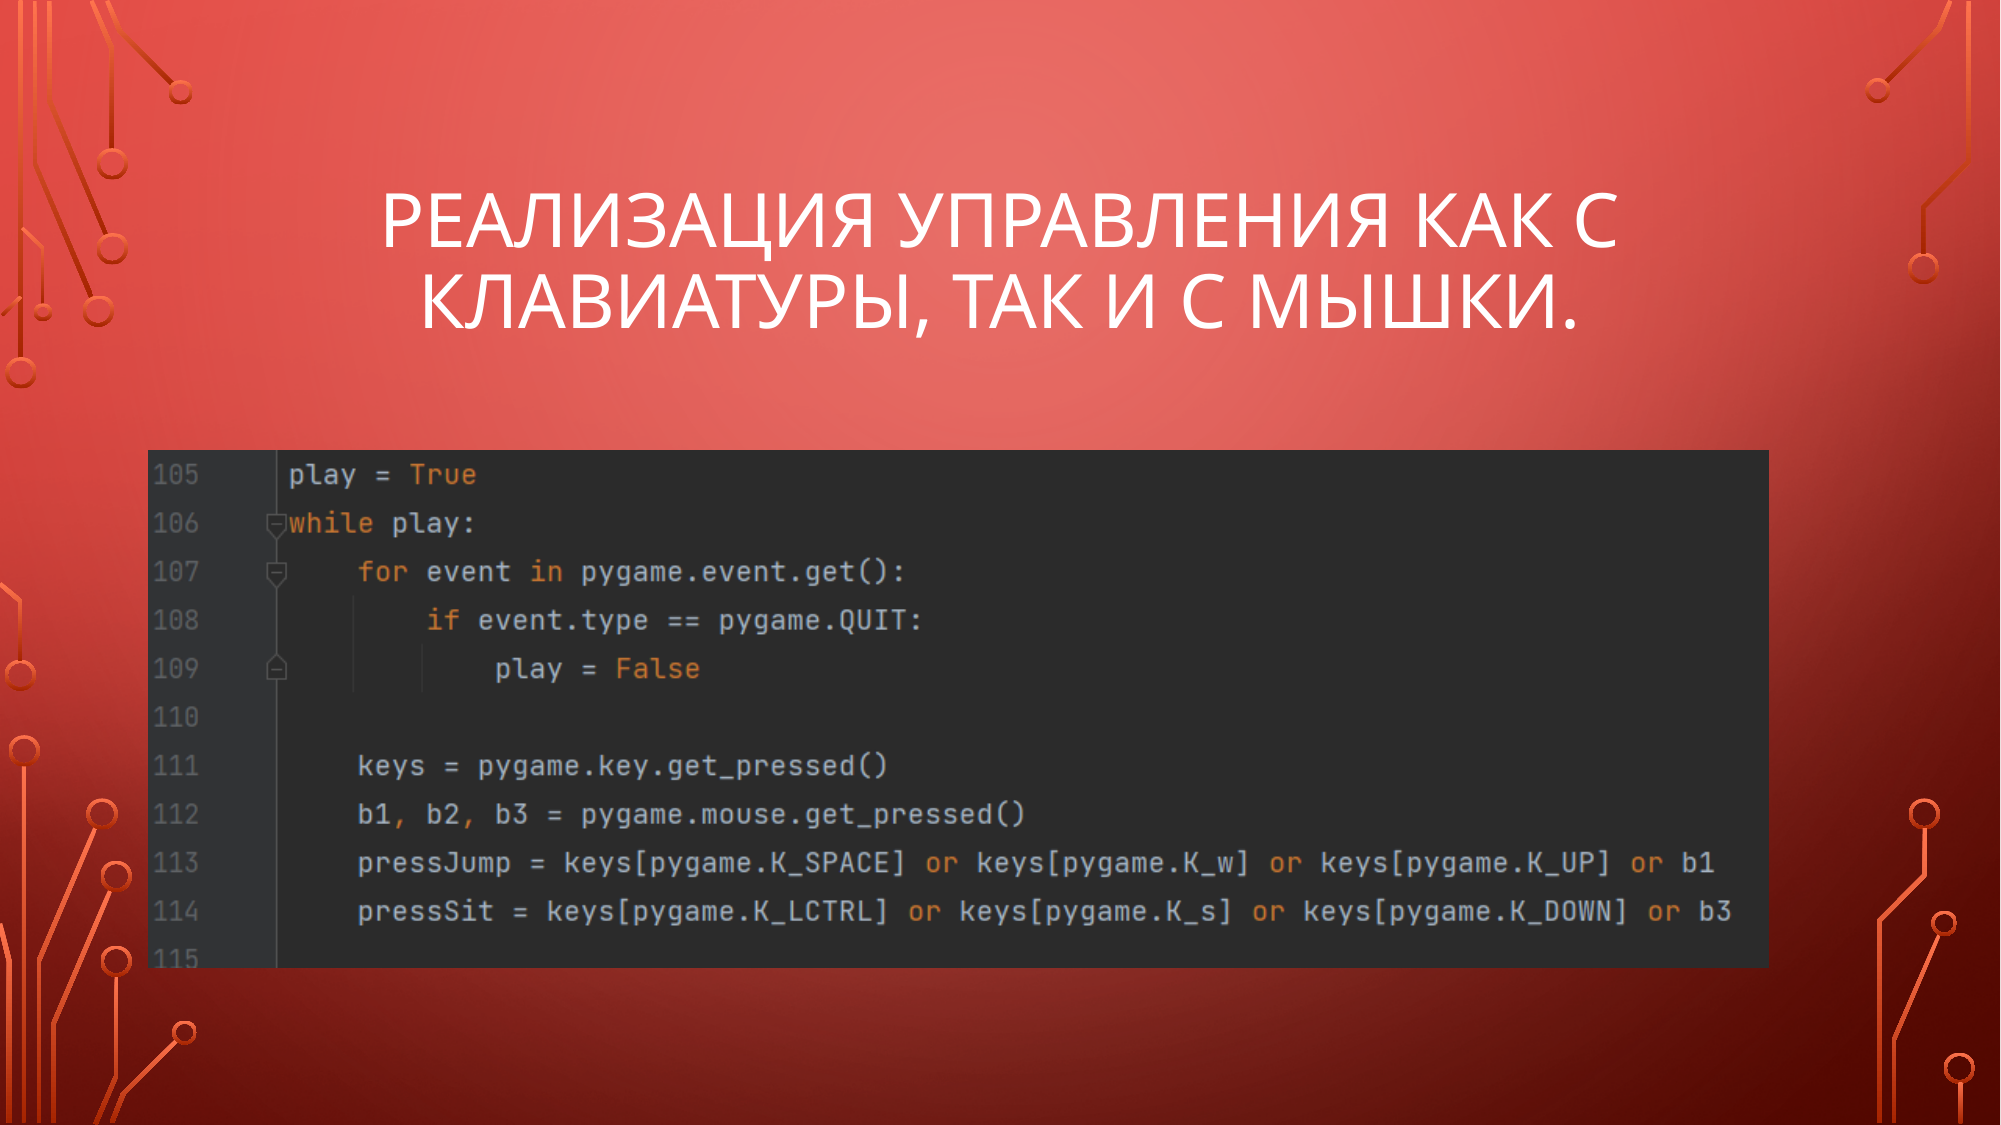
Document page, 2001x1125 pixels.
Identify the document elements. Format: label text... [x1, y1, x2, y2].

title Реализация управления как с клавиатуры, так и с мышки. [187, 142, 1813, 386]
picture [148, 450, 1770, 969]
